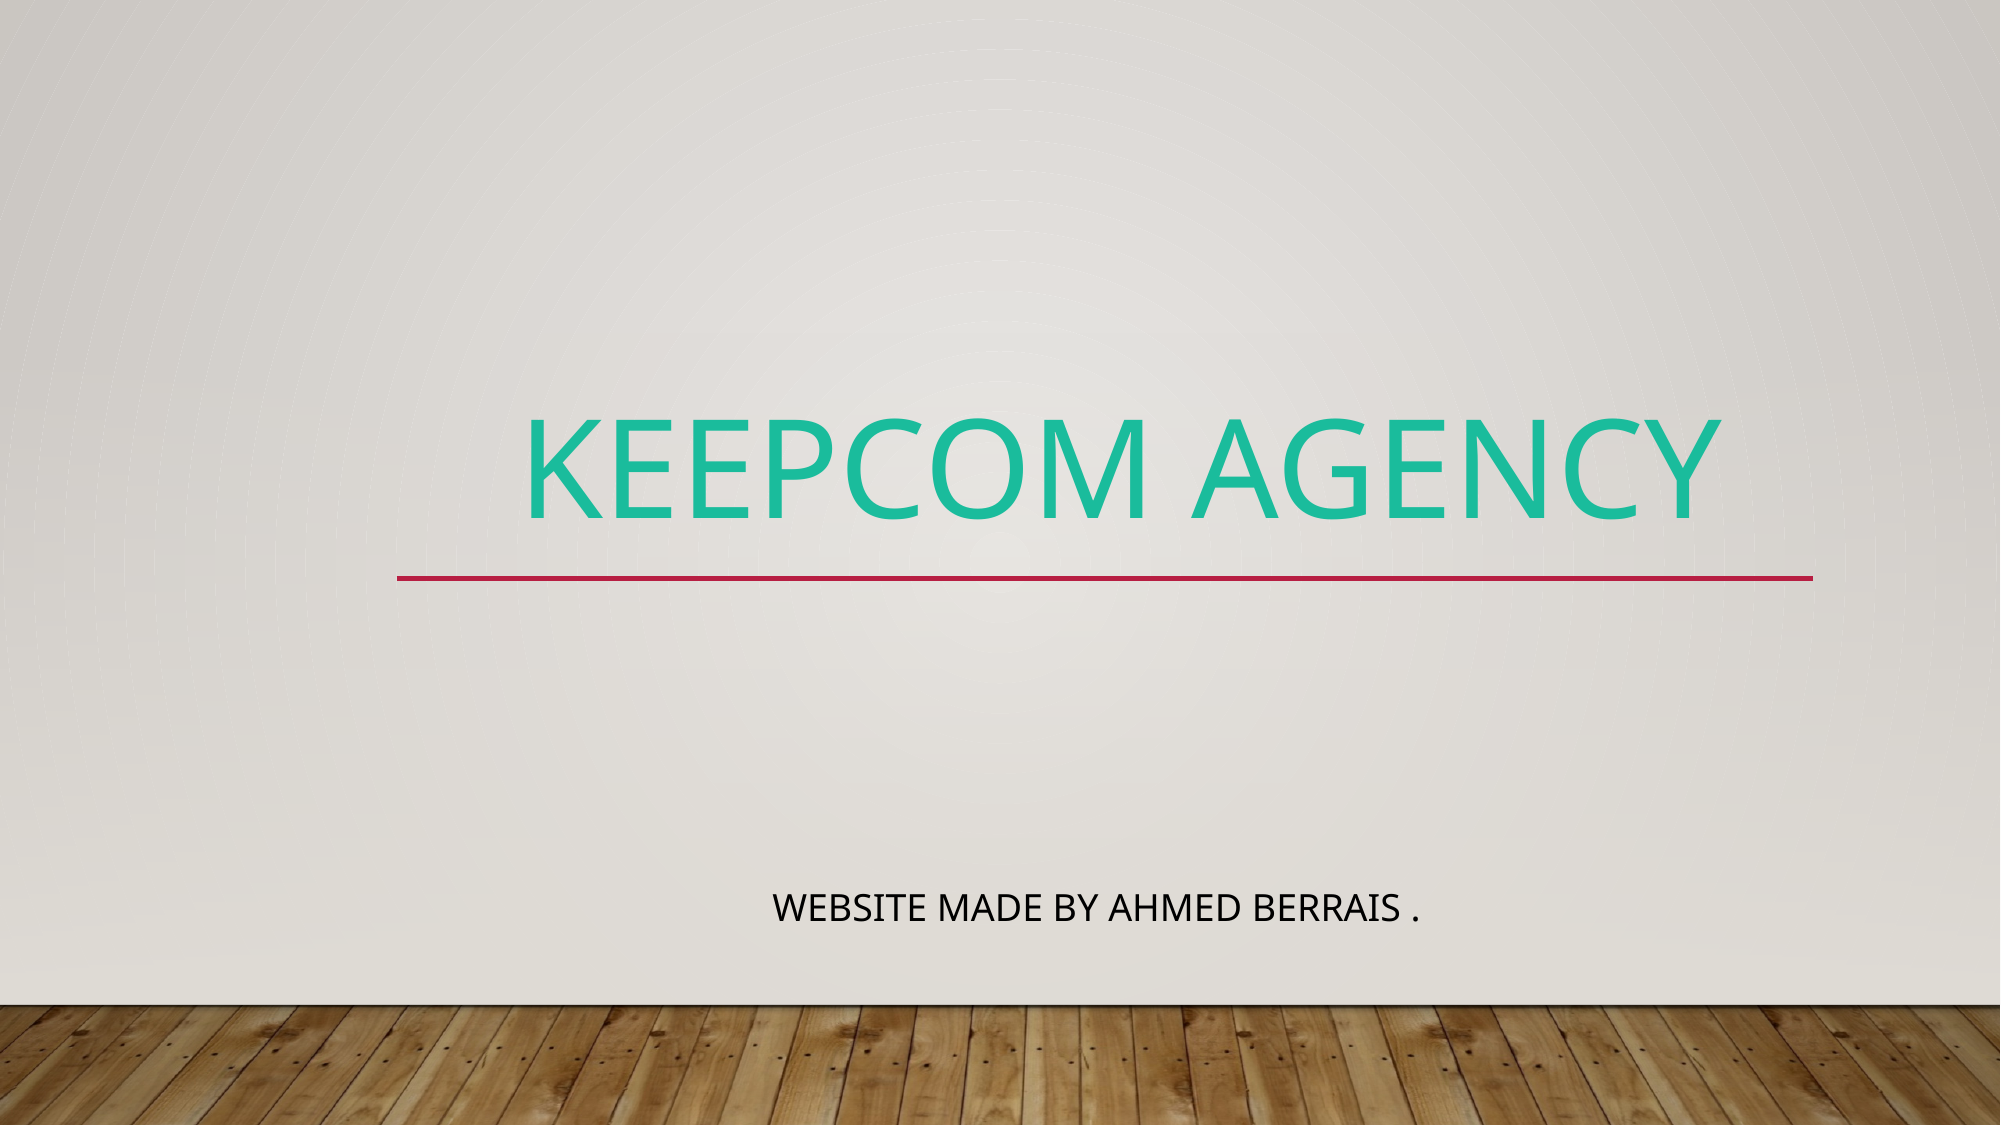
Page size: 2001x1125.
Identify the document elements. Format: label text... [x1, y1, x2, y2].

subtitle website made by ahmed berrais . [396, 643, 1814, 981]
picture [0, 1005, 2000, 1125]
title Keepcom agency [396, 131, 1814, 549]
